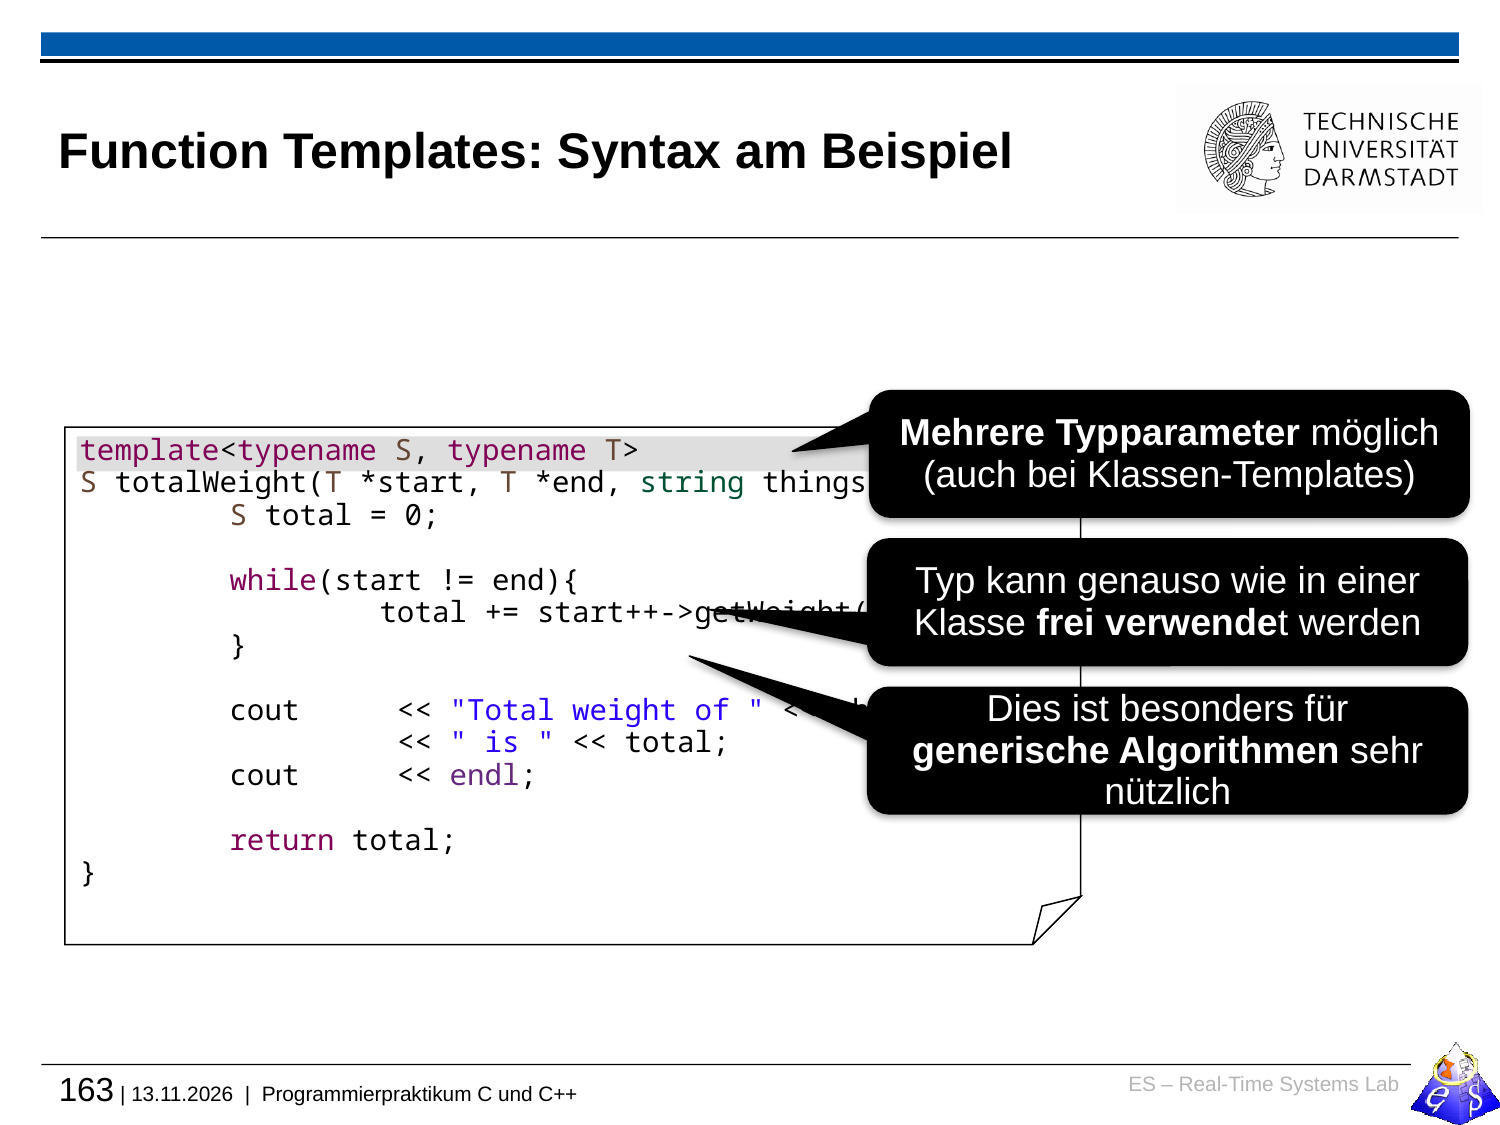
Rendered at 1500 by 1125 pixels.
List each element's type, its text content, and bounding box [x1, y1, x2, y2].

text_box Mehrere Typparameter möglich (auch bei Klassen-Templates) [791, 389, 1470, 518]
text_box template<typename S, typename T> S totalWeight(T *start, T *end, string things){ S total = 0; while(start != end){ total += start++->getWeight(); } cout << "Total weight of " << things << " is " << total; cout << endl; return total; } [64, 427, 1081, 945]
picture [1411, 1041, 1500, 1125]
picture [1187, 84, 1483, 214]
title Function Templates: Syntax am Beispiel [58, 80, 1187, 218]
text_box Typ kann genauso wie in einer Klasse frei verwendet werden [708, 538, 1469, 667]
text_box Dies ist besonders für generische Algorithmen sehr nützlich [688, 655, 1469, 815]
